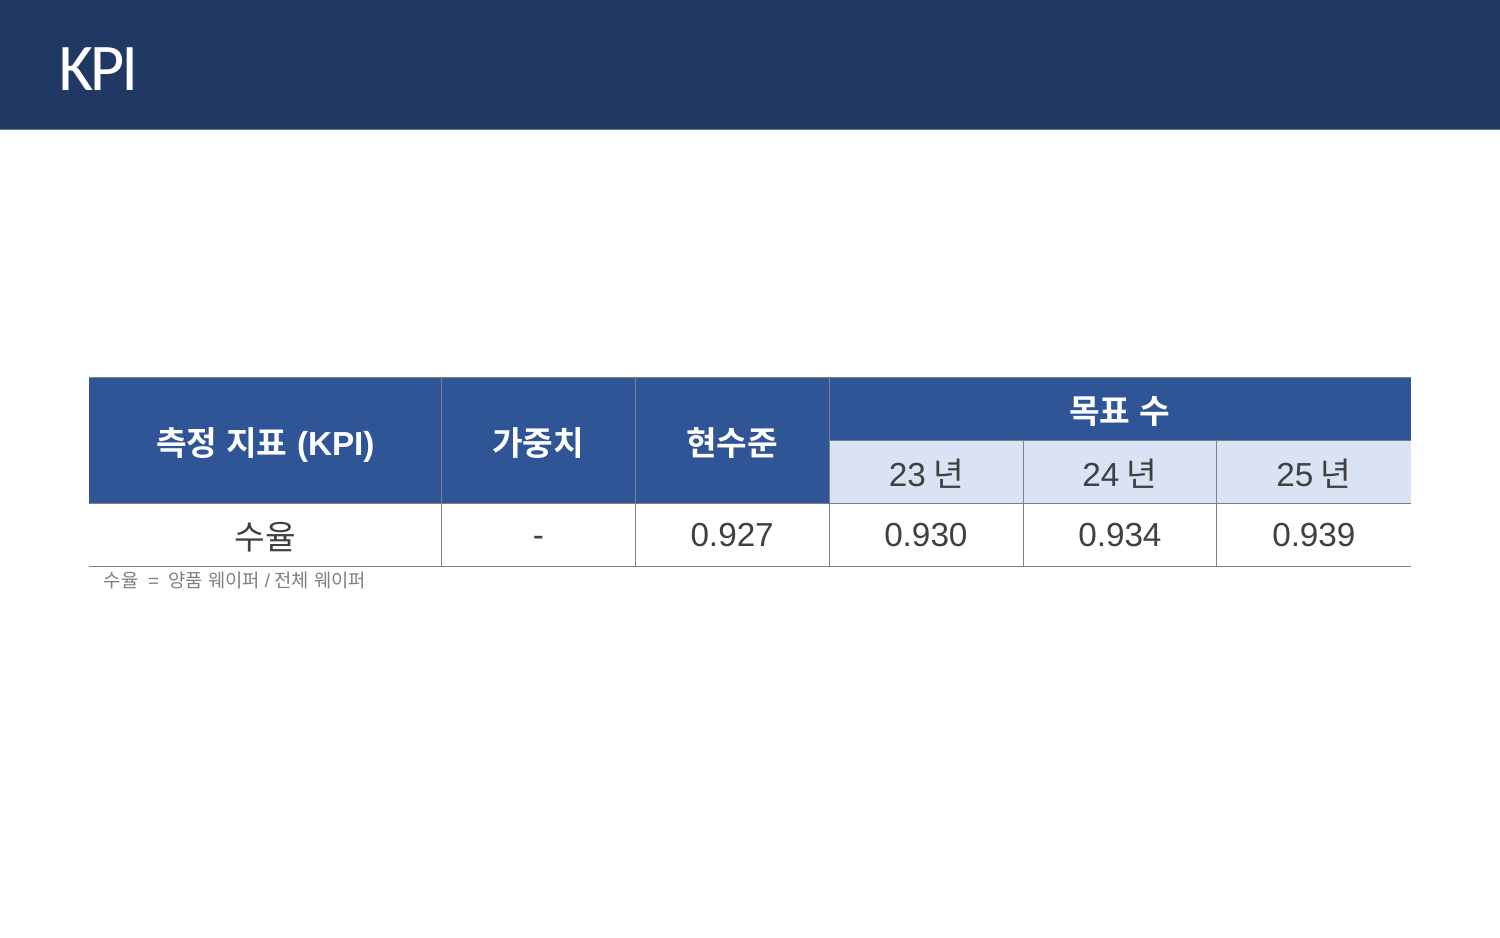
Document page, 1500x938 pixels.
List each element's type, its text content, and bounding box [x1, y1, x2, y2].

table_cell 0.939 [1217, 504, 1411, 566]
table_header 측정 지표(KPI) [89, 378, 441, 503]
table_cell - [442, 504, 635, 566]
table_header 목표 수 [830, 378, 1411, 440]
text_box [0, 0, 1500, 131]
table_cell 수율 [89, 504, 441, 566]
table_cell 24년 [1024, 441, 1216, 503]
table_cell 0.930 [830, 504, 1023, 566]
table_cell 23년 [830, 441, 1023, 503]
table_cell 0.934 [1024, 504, 1216, 566]
table_cell 0.927 [636, 504, 829, 566]
text_box 수율 = 양품 웨이퍼/전체 웨이퍼 [89, 561, 403, 599]
table_header 가중치 [442, 378, 635, 503]
title KPI [43, 8, 1461, 130]
table_cell 25년 [1217, 441, 1411, 503]
table_header 현수준 [636, 378, 829, 503]
